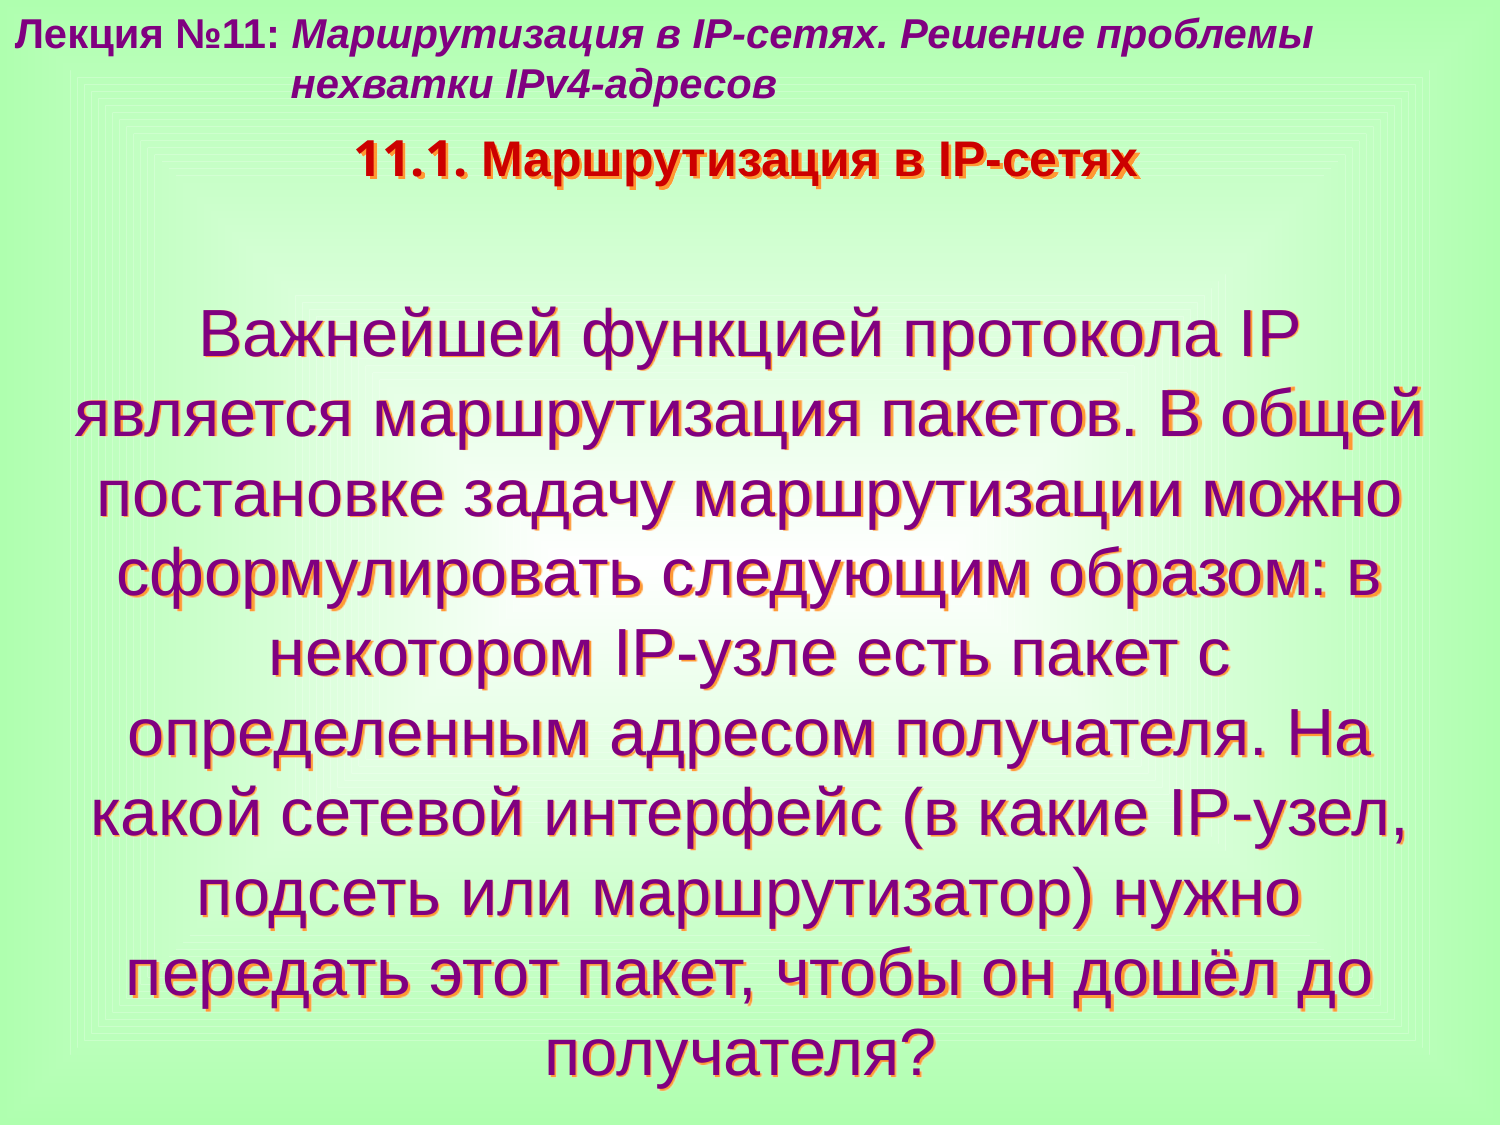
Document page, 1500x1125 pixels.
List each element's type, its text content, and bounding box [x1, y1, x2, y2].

text_box 11.1. Маршрутизация в IP-сетях [55, 119, 1451, 195]
text_box Важнейшей функцией протокола IP является маршрутизация пакетов. В общей постановке задачу маршрутизации можно сформулировать следующим образом: в некотором IP-узле есть пакет с определенным адресом получателя. На какой сетевой интерфейс (в какие IP-узел, подсеть или маршрутизатор) нужно передать этот пакет, чтобы он дошёл до получателя? [41, 281, 1459, 1097]
text_box Лекция №11: Маршрутизация в IP-сетях. Решение проблемы нехватки IPv4-адресов [0, 0, 1355, 115]
